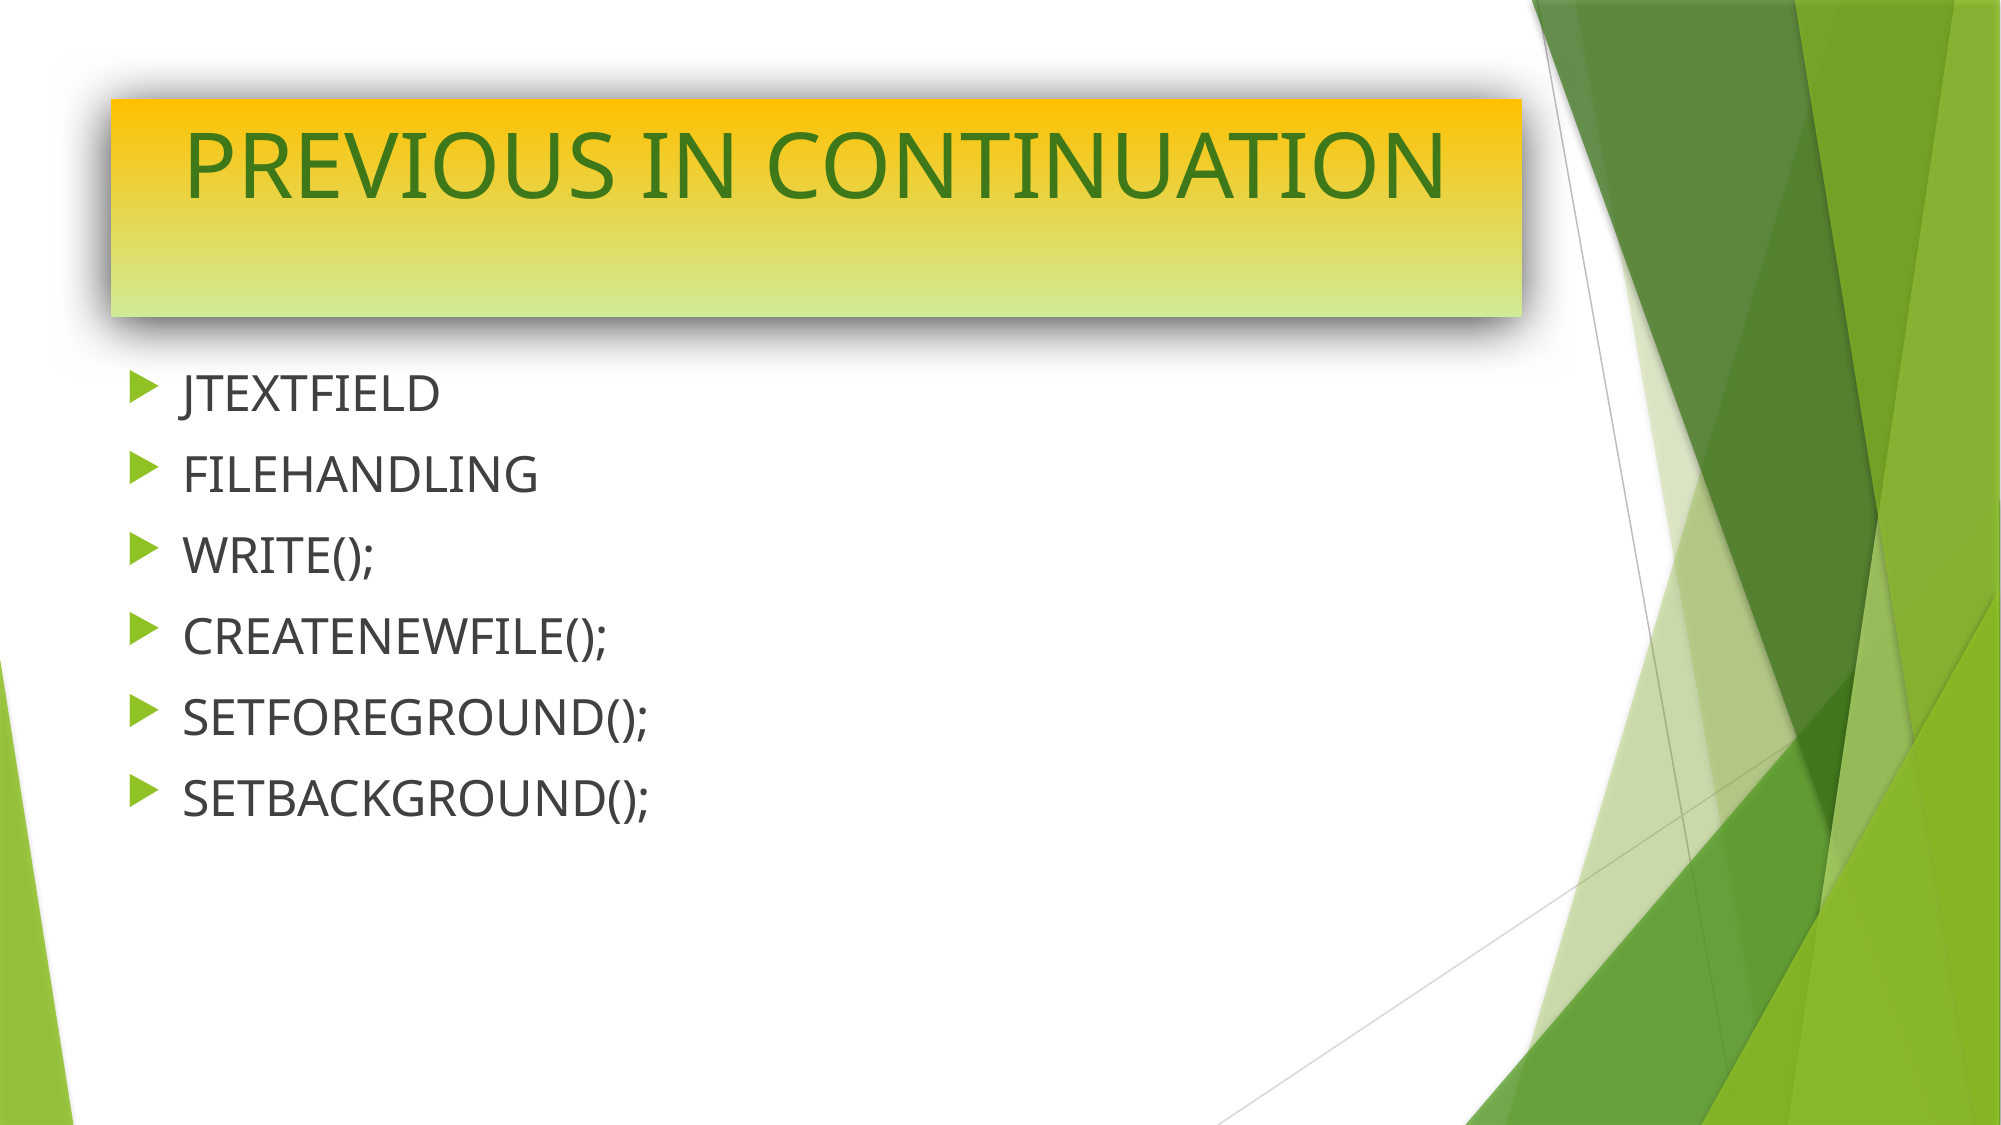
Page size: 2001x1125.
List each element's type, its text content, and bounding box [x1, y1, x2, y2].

title PREVIOUS IN CONTINUATION [111, 99, 1522, 317]
list JTEXTFIELD FILEHANDLING WRITE(); CREATENEWFILE(); SETFOREGROUND(); SETBACKGROUND(); [111, 354, 1522, 992]
